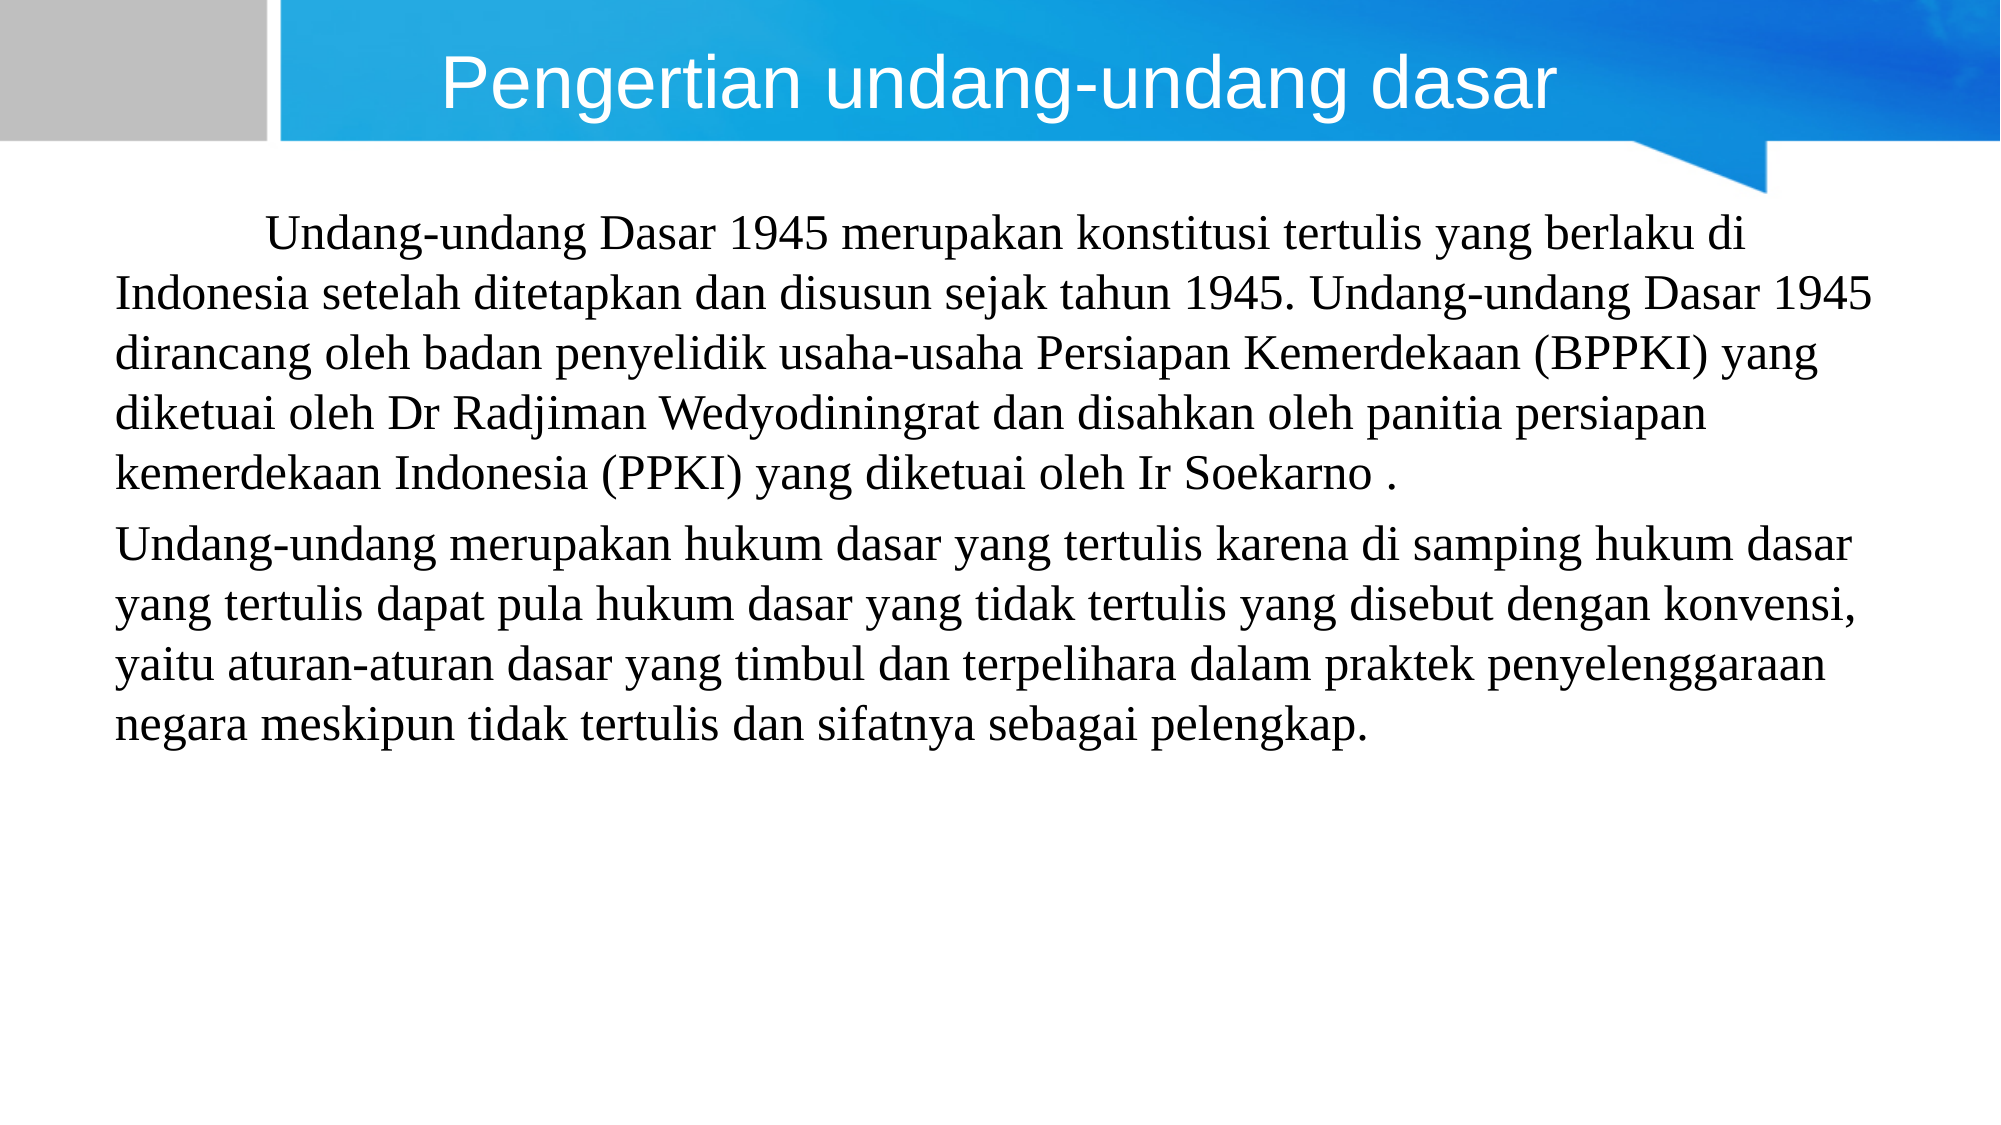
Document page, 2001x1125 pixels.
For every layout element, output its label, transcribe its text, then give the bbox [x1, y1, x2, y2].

list Undang-undang Dasar 1945 merupakan konstitusi tertulis yang berlaku di Indonesia setelah ditetapkan dan disusun sejak tahun 1945. Undang-undang Dasar 1945 dirancang oleh badan penyelidik usaha-usaha Persiapan Kemerdekaan (BPPKI) yang diketuai oleh Dr Radjiman Wedyodiningrat dan disahkan oleh panitia persiapan kemerdekaan Indonesia (PPKI) yang diketuai oleh Ir Soekarno . Undang-undang merupakan hukum dasar yang tertulis karena di samping hukum dasar yang tertulis dapat pula hukum dasar yang tidak tertulis yang disebut dengan konvensi, yaitu aturan-aturan dasar yang timbul dan terpelihara dalam praktek penyelenggaraan negara meskipun tidak tertulis dan sifatnya sebagai pelengkap. [99, 192, 1901, 1006]
picture [0, 0, 2000, 1125]
title Pengertian undang-undang dasar [99, 30, 1901, 127]
